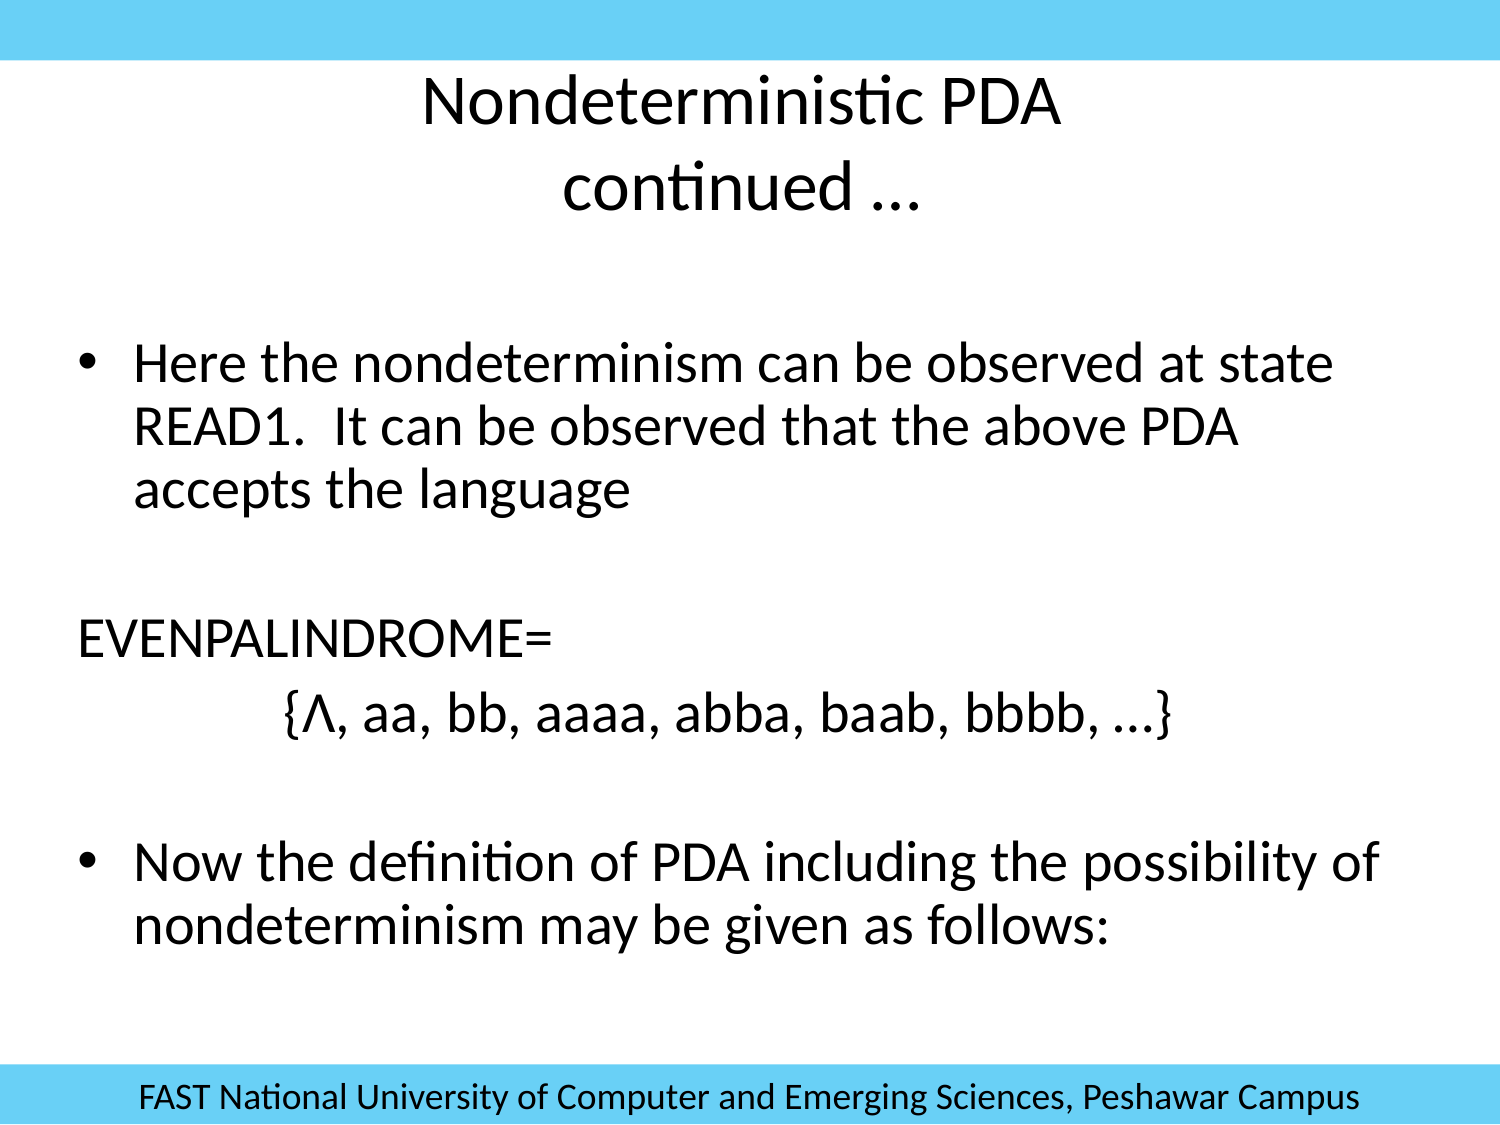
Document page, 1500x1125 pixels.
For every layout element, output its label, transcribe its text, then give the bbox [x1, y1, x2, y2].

title Nondeterministic PDA continued … [75, 45, 1425, 233]
list Here the nondeterminism can be observed at state READ1. It can be observed that the above PDA accepts the language EVENPALINDROME= {Λ, aa, bb, aaaa, abba, baab, bbbb, …} Now the definition of PDA including the possibility of nondeterminism may be given as follows: [62, 324, 1425, 1063]
